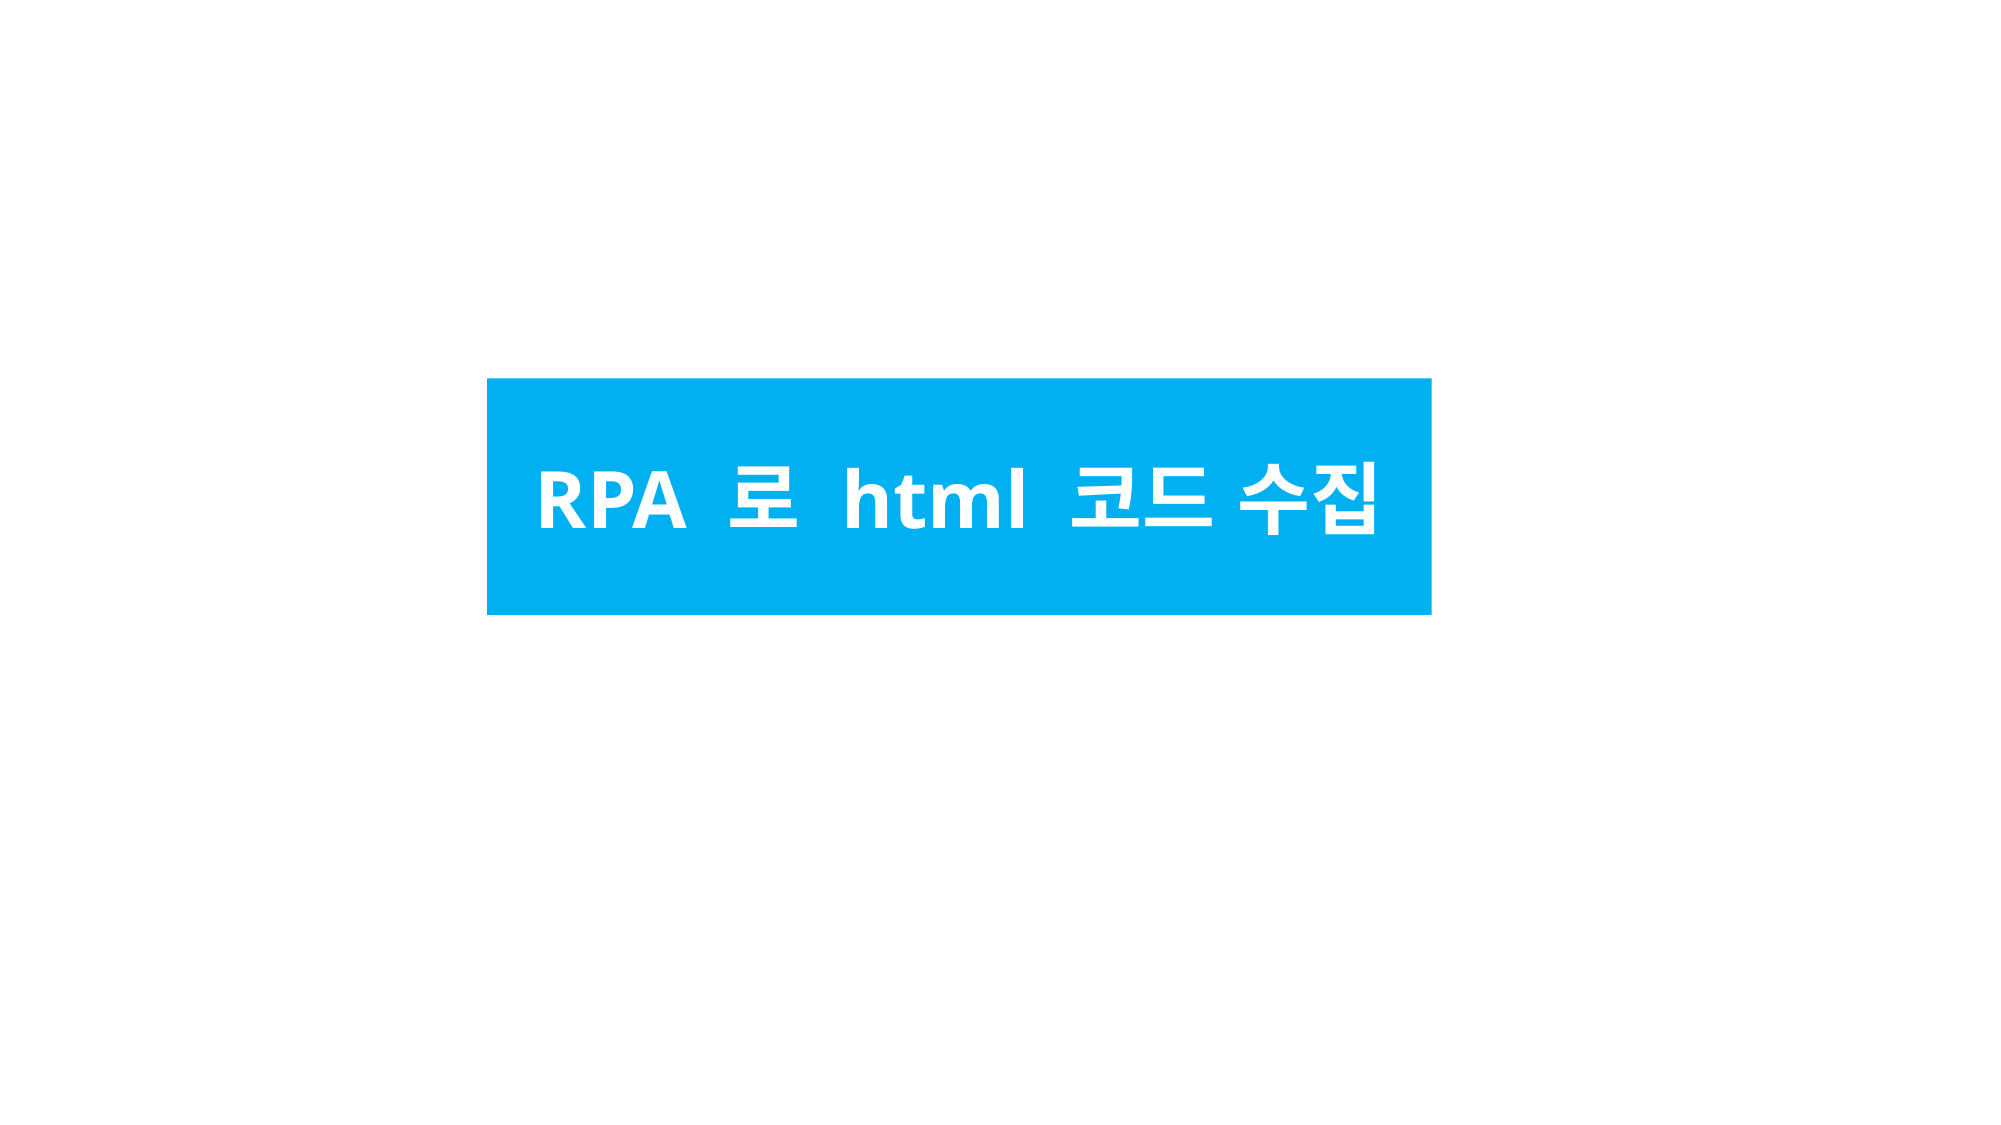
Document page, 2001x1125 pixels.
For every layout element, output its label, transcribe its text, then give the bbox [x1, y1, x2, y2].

text_box RPA 로 html 코드 수집 [486, 377, 1433, 616]
